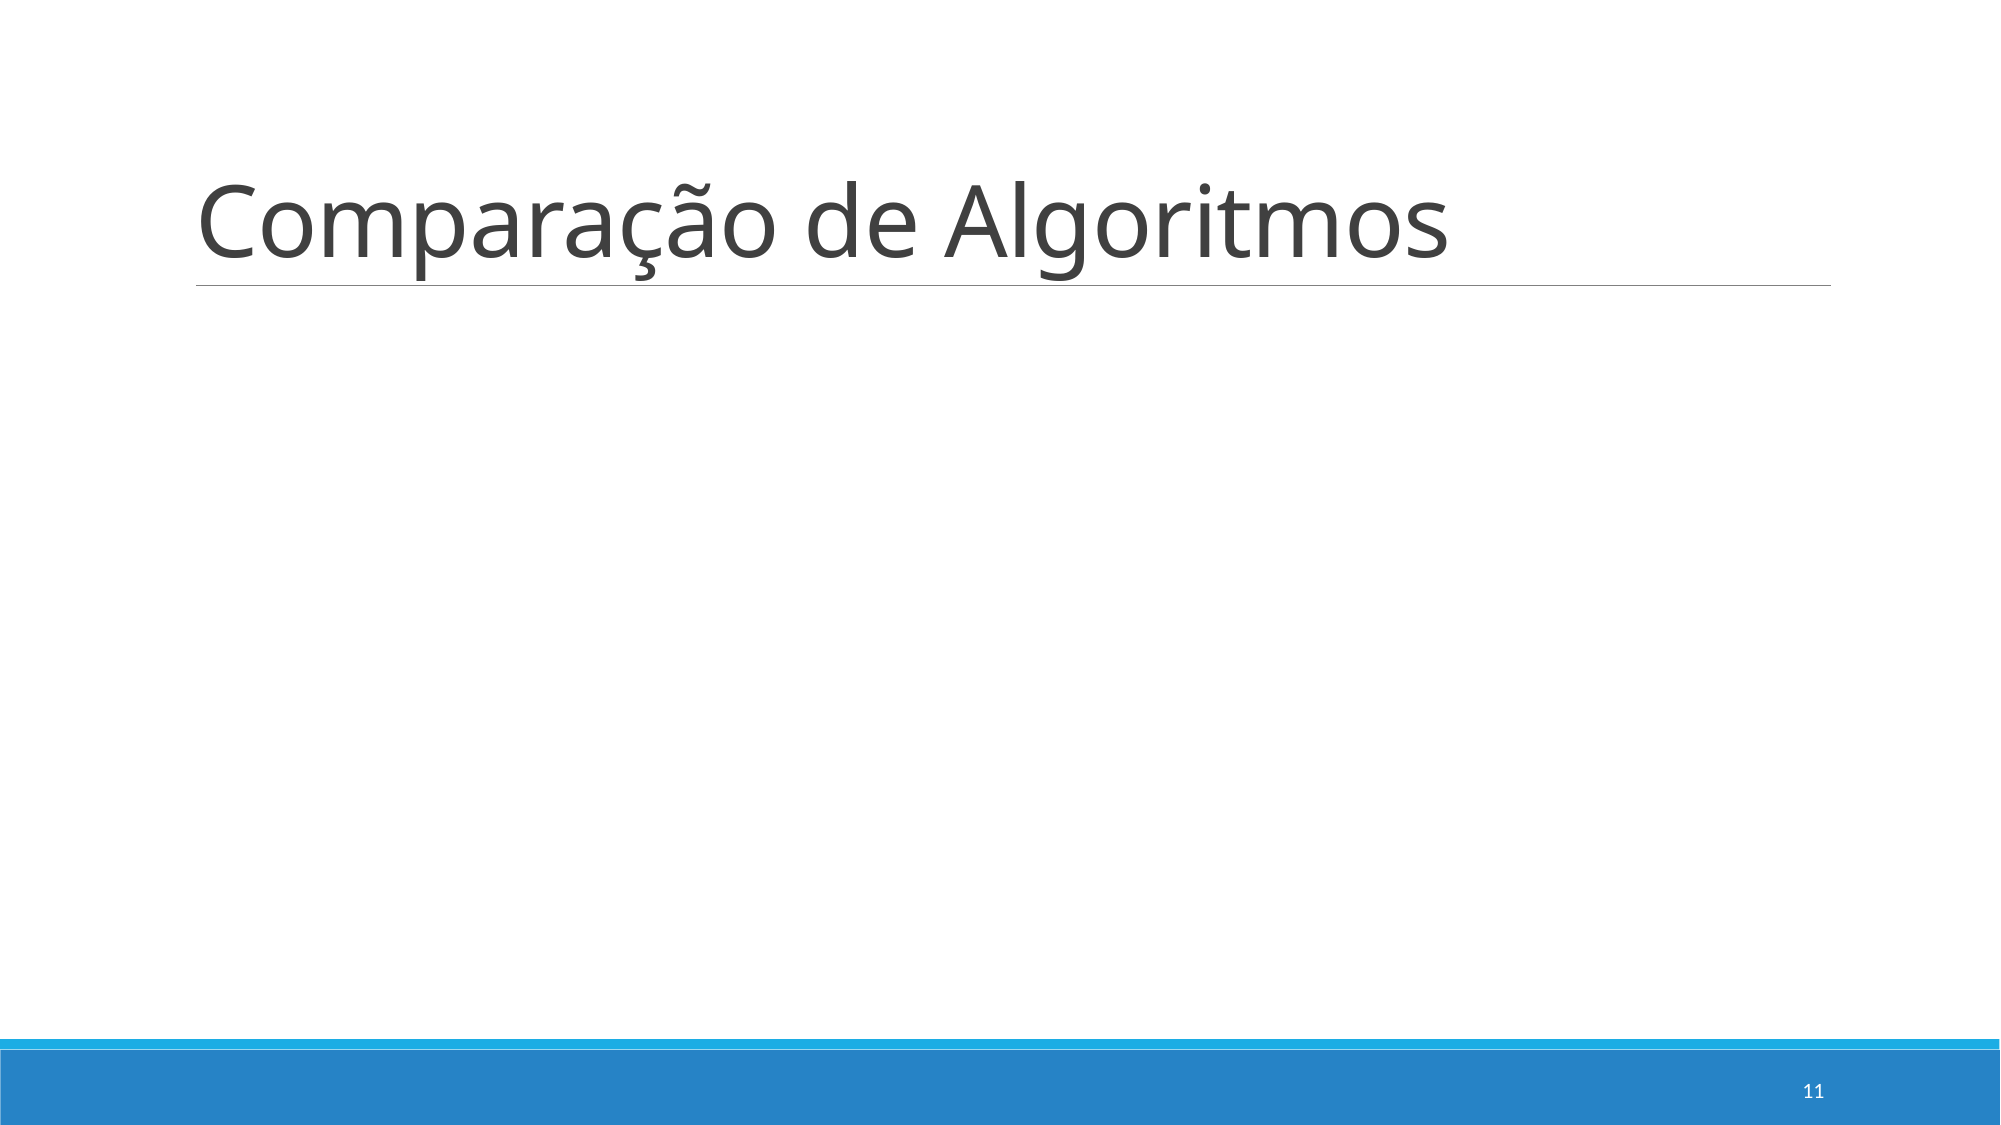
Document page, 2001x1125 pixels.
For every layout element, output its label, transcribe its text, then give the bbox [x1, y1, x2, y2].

slide_number 11 [1624, 1059, 1840, 1120]
title Comparação de Algoritmos [180, 47, 1830, 285]
